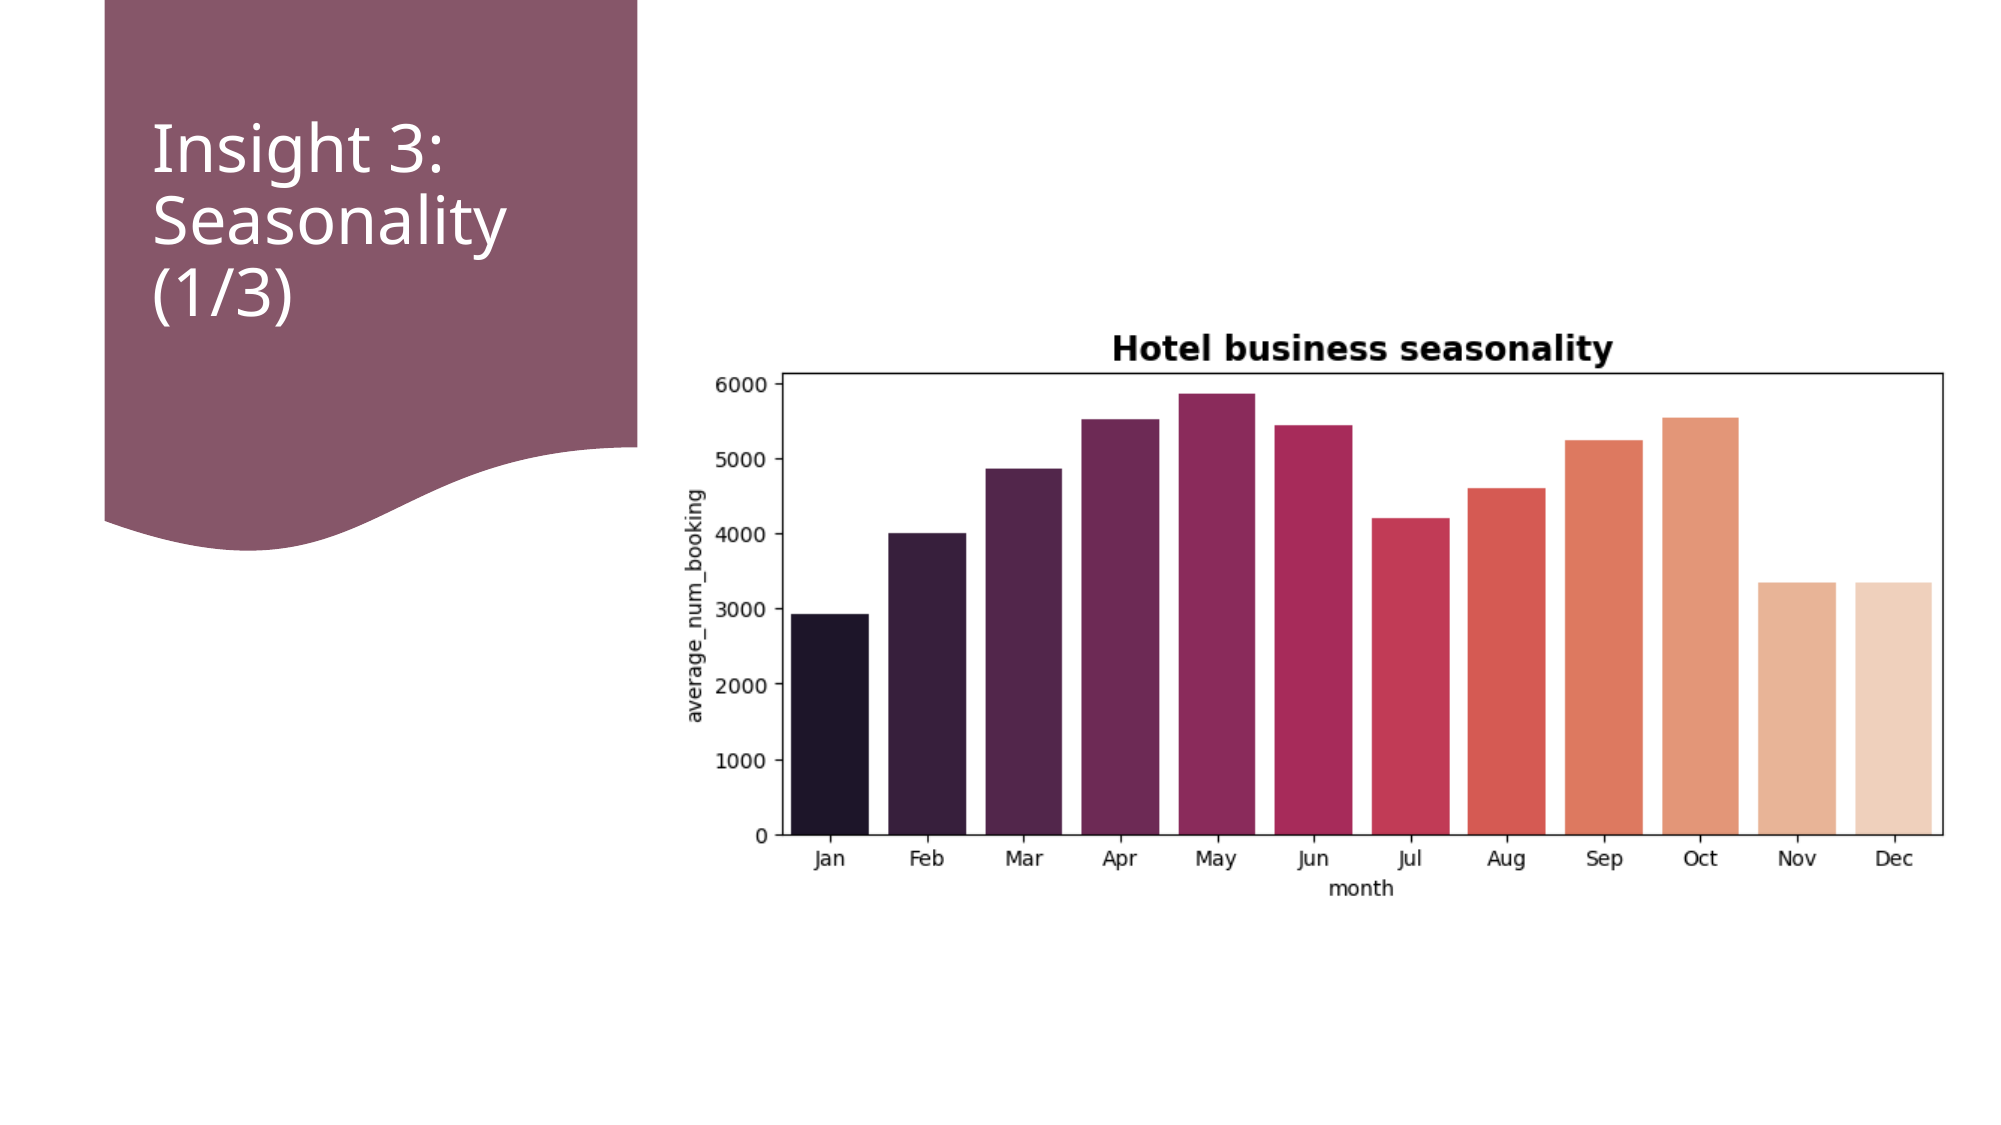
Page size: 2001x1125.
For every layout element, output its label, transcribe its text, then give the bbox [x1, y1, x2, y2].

picture [670, 319, 1956, 914]
text_box [103, 0, 639, 552]
title Insight 3: Seasonality (1/3) [137, 28, 604, 417]
